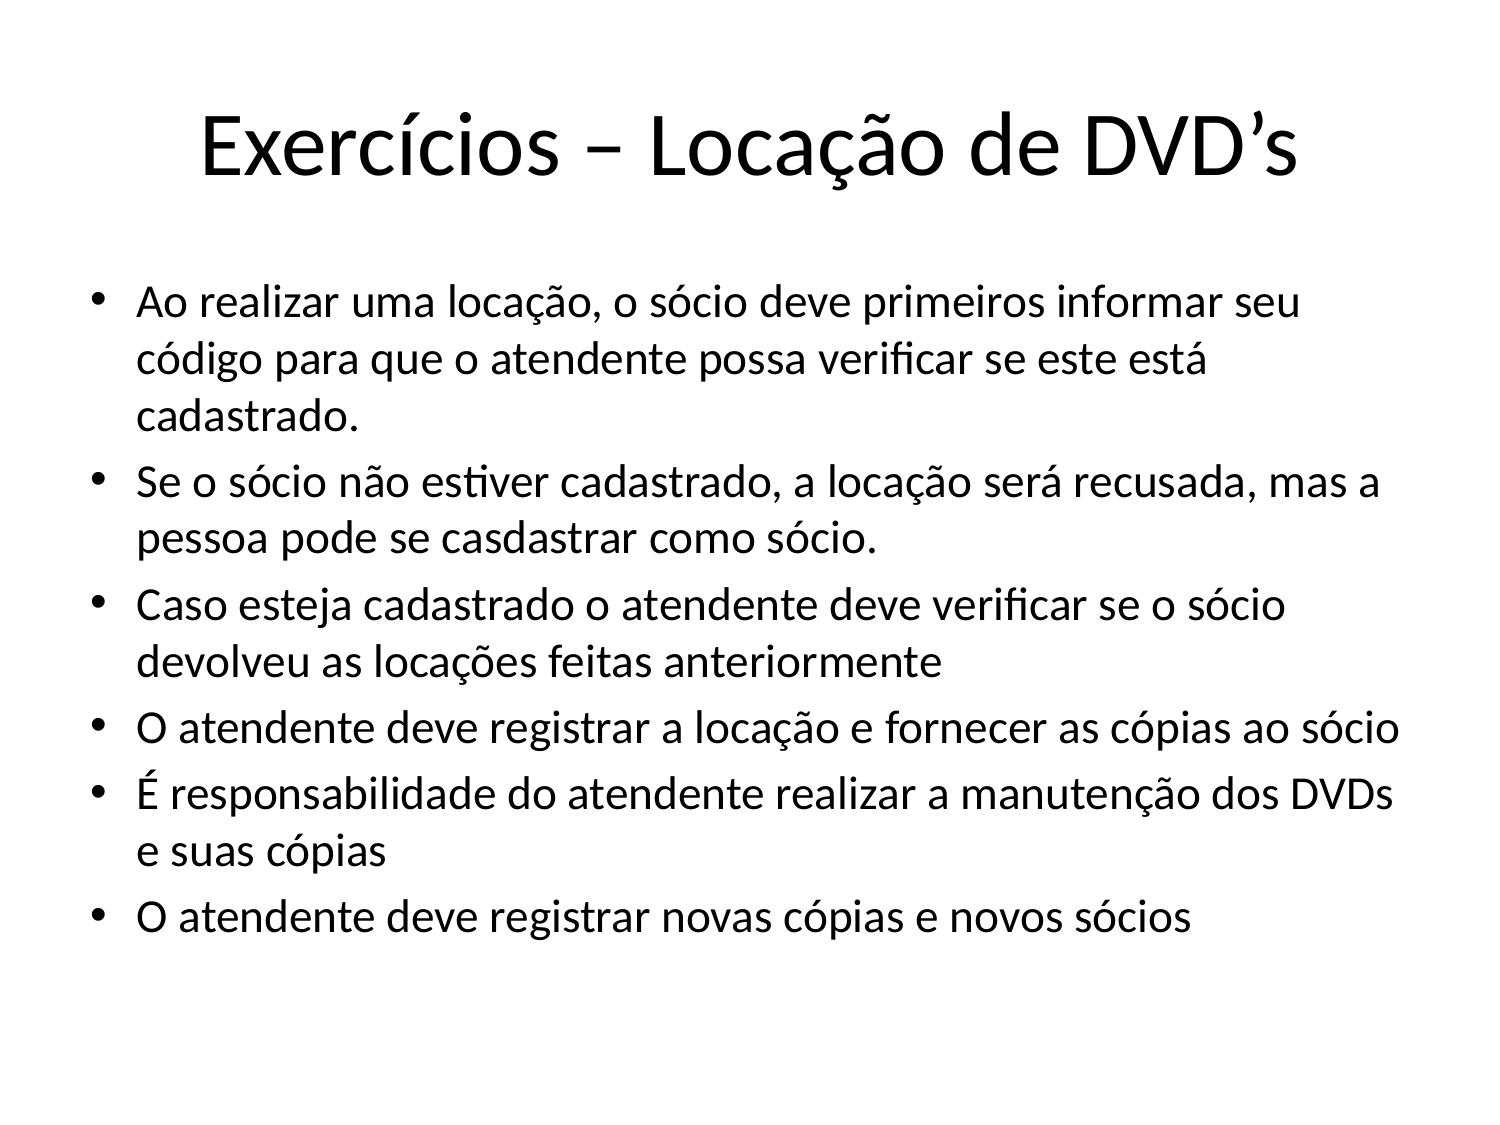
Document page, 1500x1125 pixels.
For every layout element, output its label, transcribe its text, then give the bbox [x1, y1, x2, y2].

title Exercícios – Locação de DVD’s [75, 45, 1425, 233]
list Ao realizar uma locação, o sócio deve primeiros informar seu código para que o atendente possa verificar se este está cadastrado. Se o sócio não estiver cadastrado, a locação será recusada, mas a pessoa pode se casdastrar como sócio. Caso esteja cadastrado o atendente deve verificar se o sócio devolveu as locações feitas anteriormente O atendente deve registrar a locação e fornecer as cópias ao sócio É responsabilidade do atendente realizar a manutenção dos DVDs e suas cópias O atendente deve registrar novas cópias e novos sócios [75, 262, 1425, 1005]
